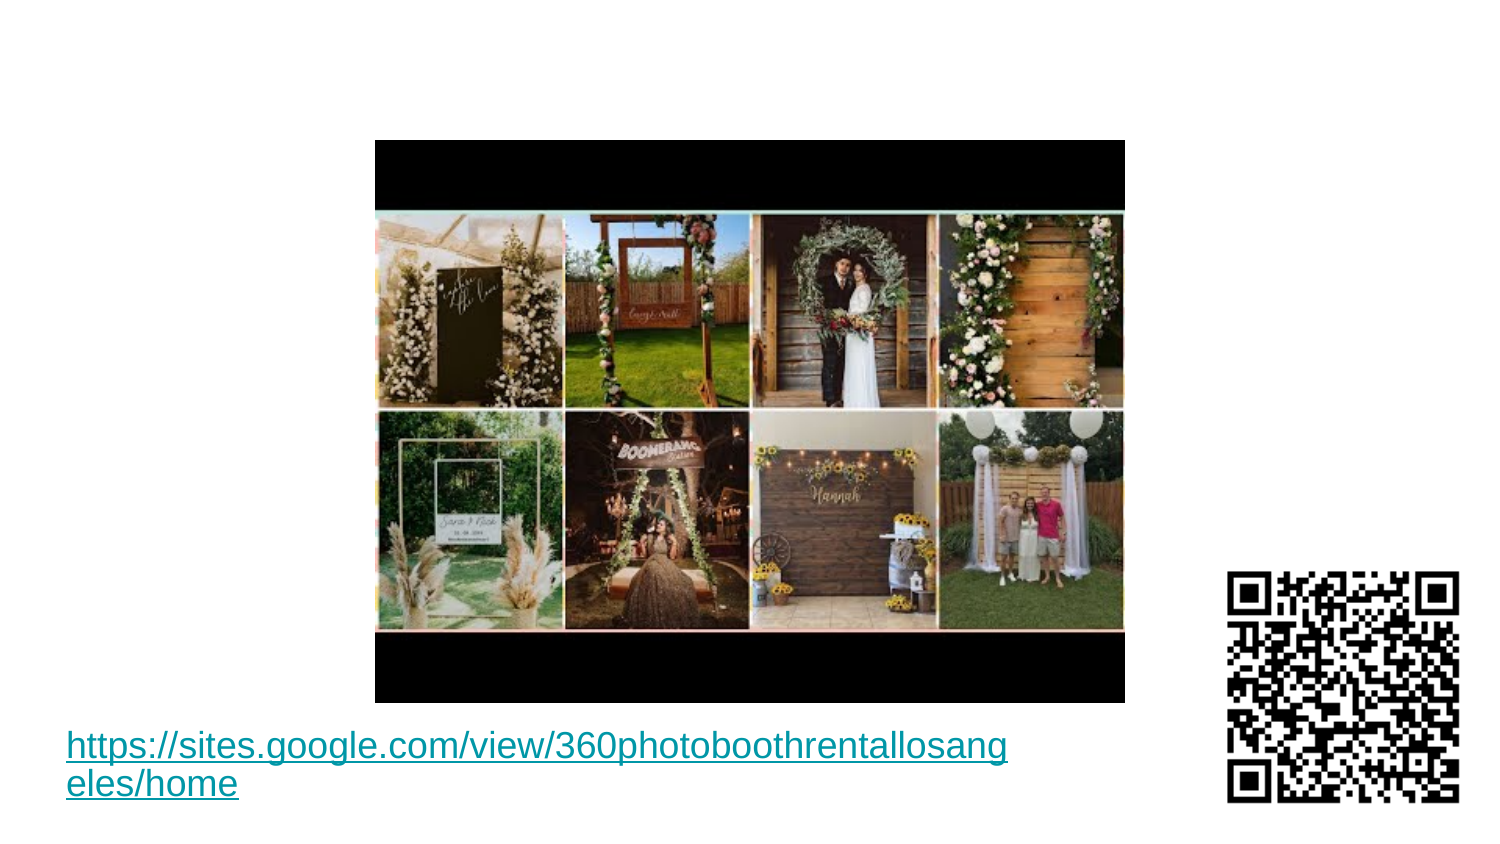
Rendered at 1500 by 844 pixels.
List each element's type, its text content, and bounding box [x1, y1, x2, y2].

list https://sites.google.com/view/360photoboothrentallosangeles/home [51, 694, 1036, 794]
picture [1187, 530, 1500, 844]
picture [374, 140, 1126, 704]
